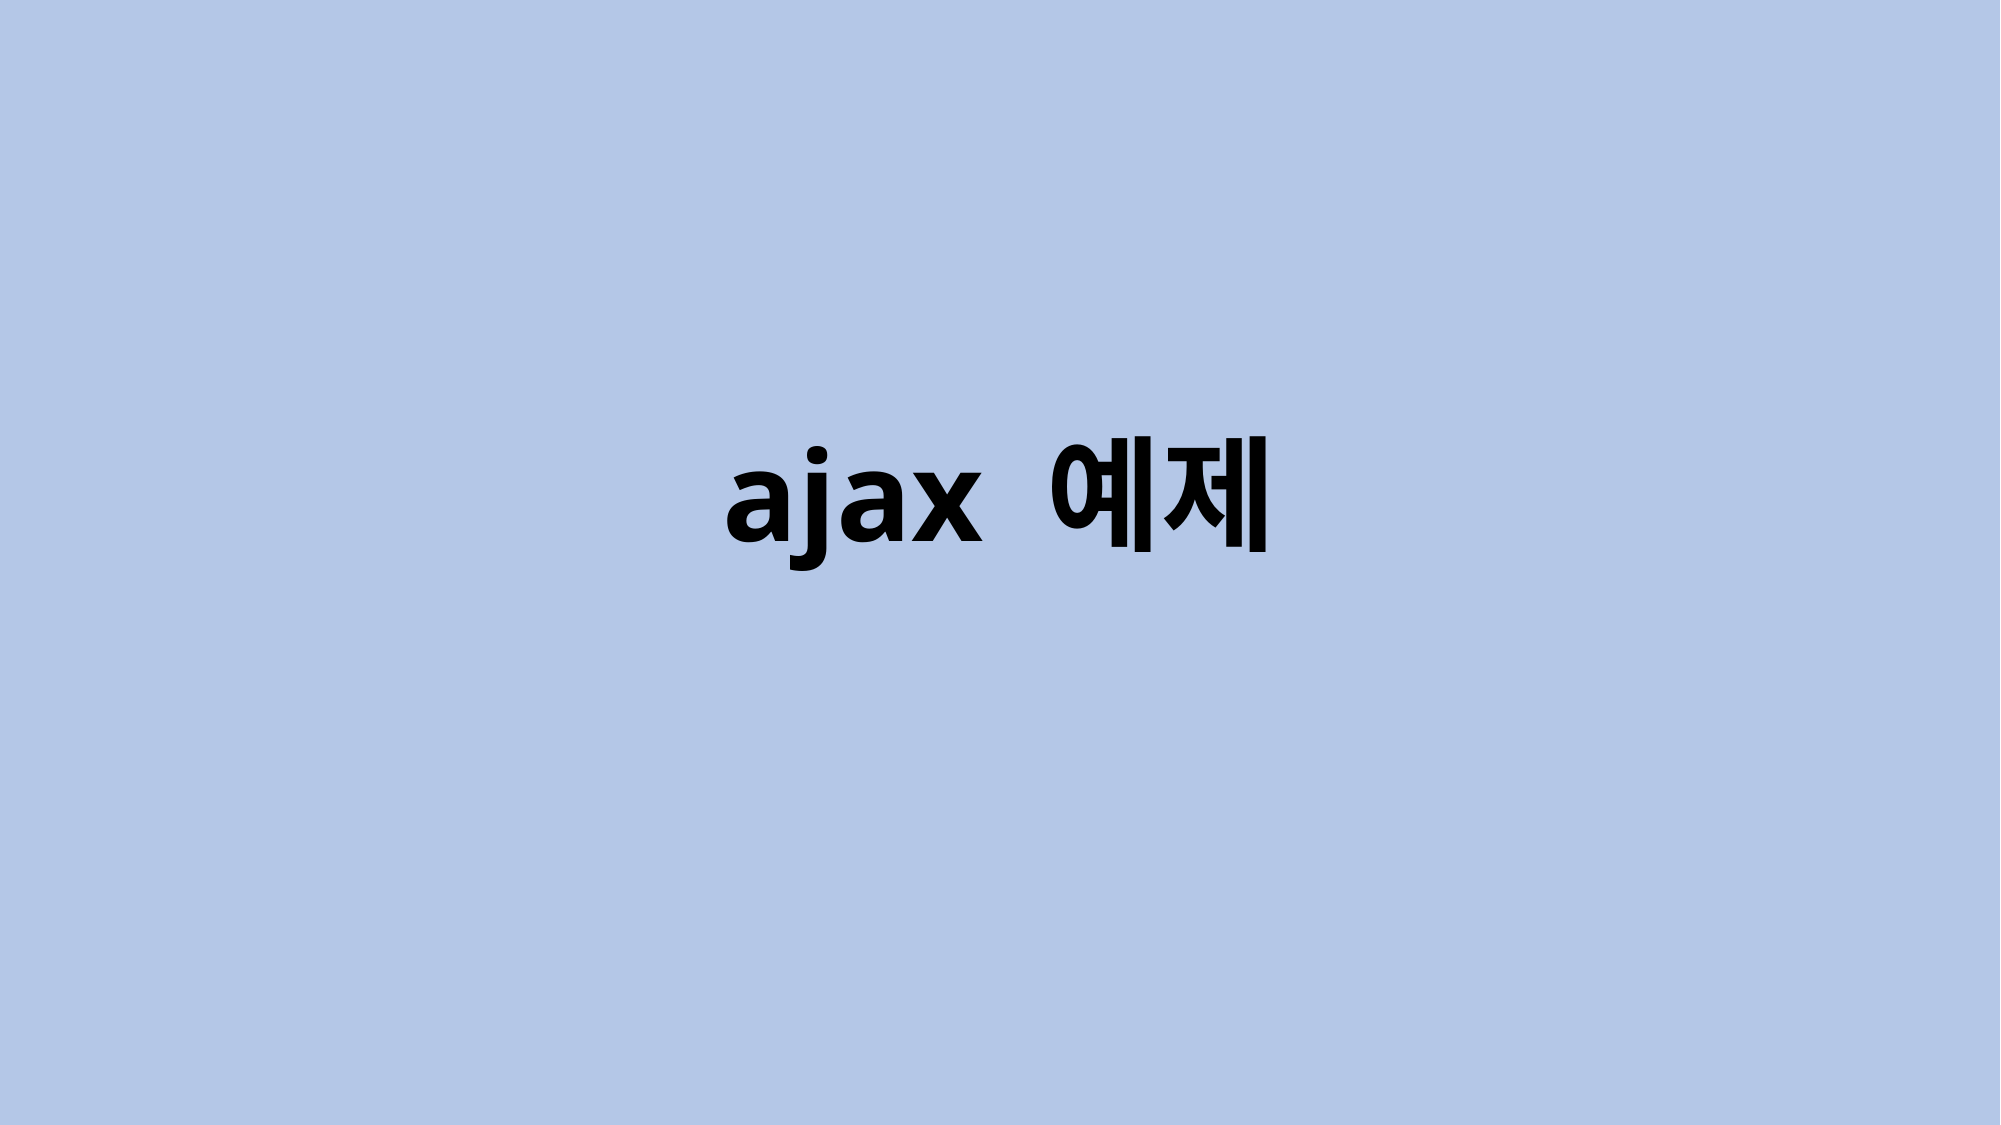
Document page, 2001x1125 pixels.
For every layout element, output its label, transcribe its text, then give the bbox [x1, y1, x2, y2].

title ajax 예제 [249, 184, 1750, 576]
